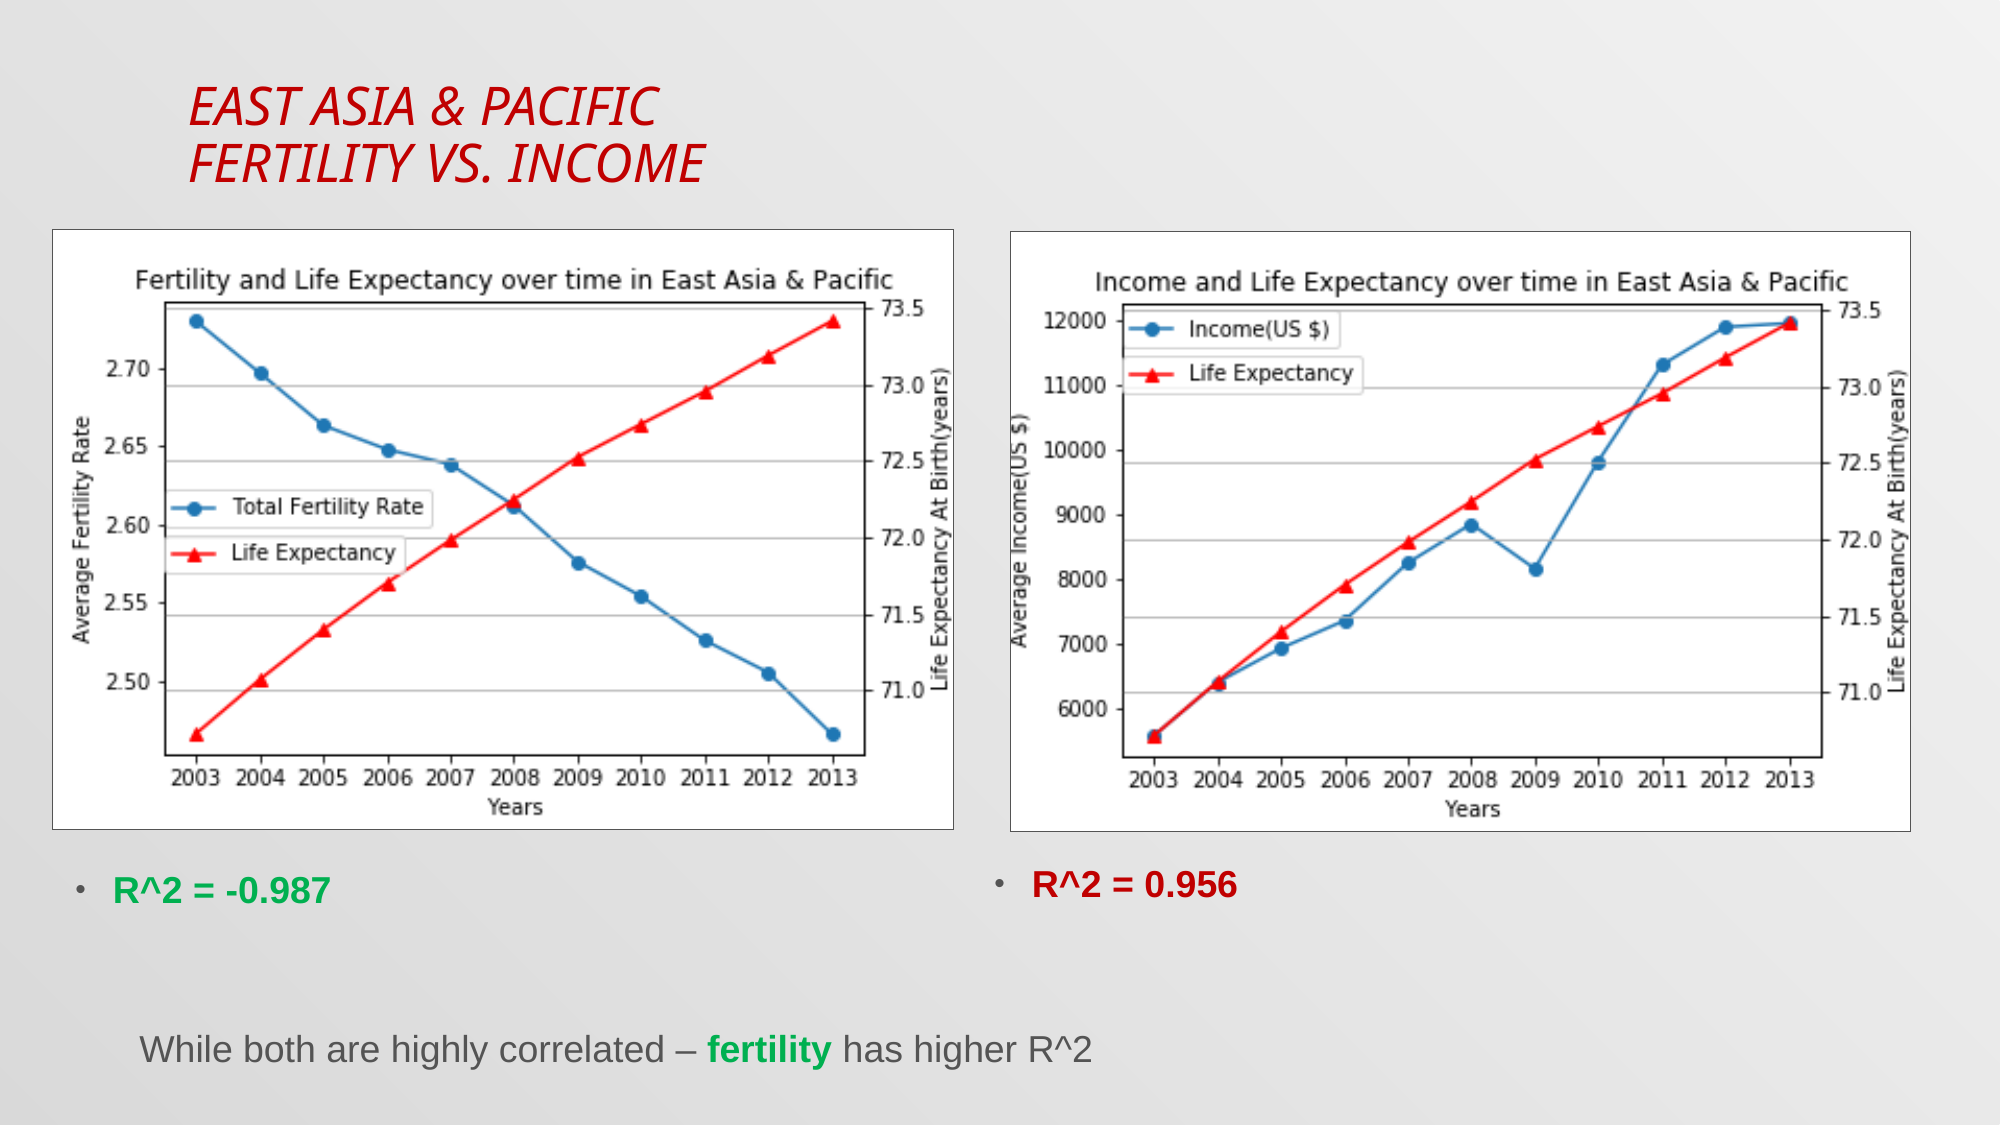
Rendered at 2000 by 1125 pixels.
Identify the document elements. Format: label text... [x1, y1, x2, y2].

text_box R^2 = 0.956 [971, 857, 1916, 988]
text_box R^2 = -0.987 [52, 863, 997, 994]
title East Asia & Pacific fertility vs. income [172, 71, 1861, 202]
picture [1010, 231, 1911, 832]
text_box While both are highly correlated – fertility has higher R^2 [124, 1017, 1863, 1123]
picture [52, 229, 954, 830]
